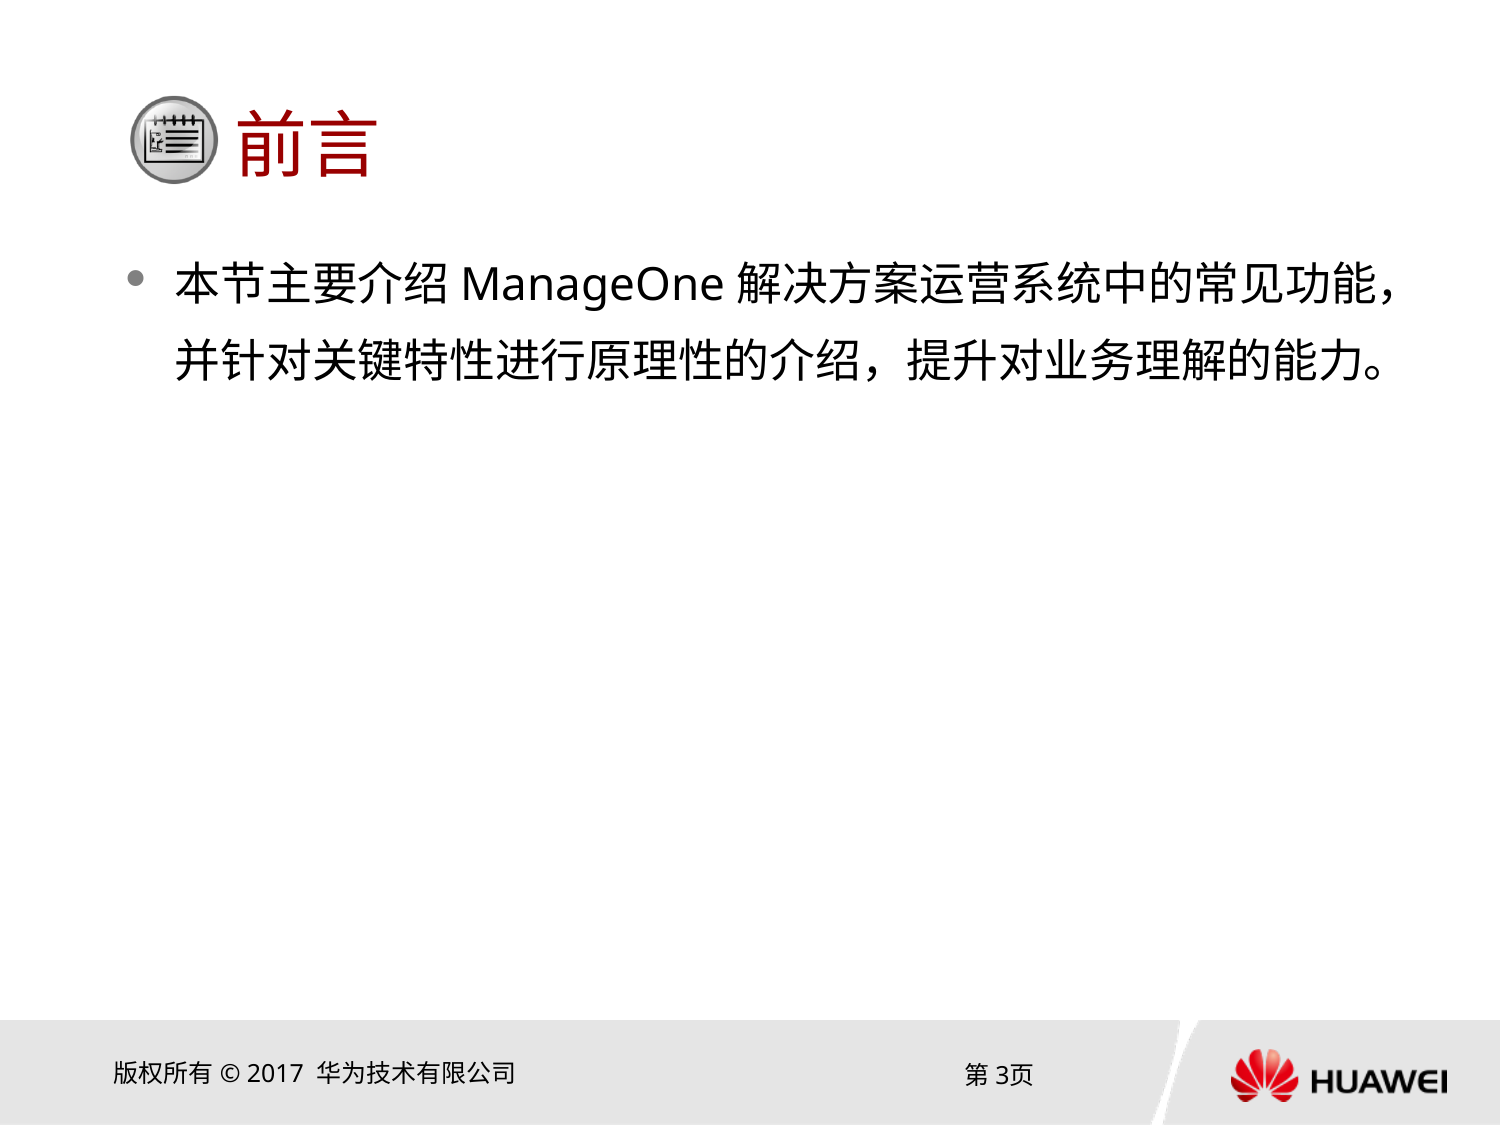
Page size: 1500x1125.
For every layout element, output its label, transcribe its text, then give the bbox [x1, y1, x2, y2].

picture [123, 88, 225, 191]
picture [0, 1020, 1500, 1125]
list 本节主要介绍ManageOne解决方案运营系统中的常见功能，并针对关键特性进行原理性的介绍，提升对业务理解的能力。 [111, 225, 1412, 888]
